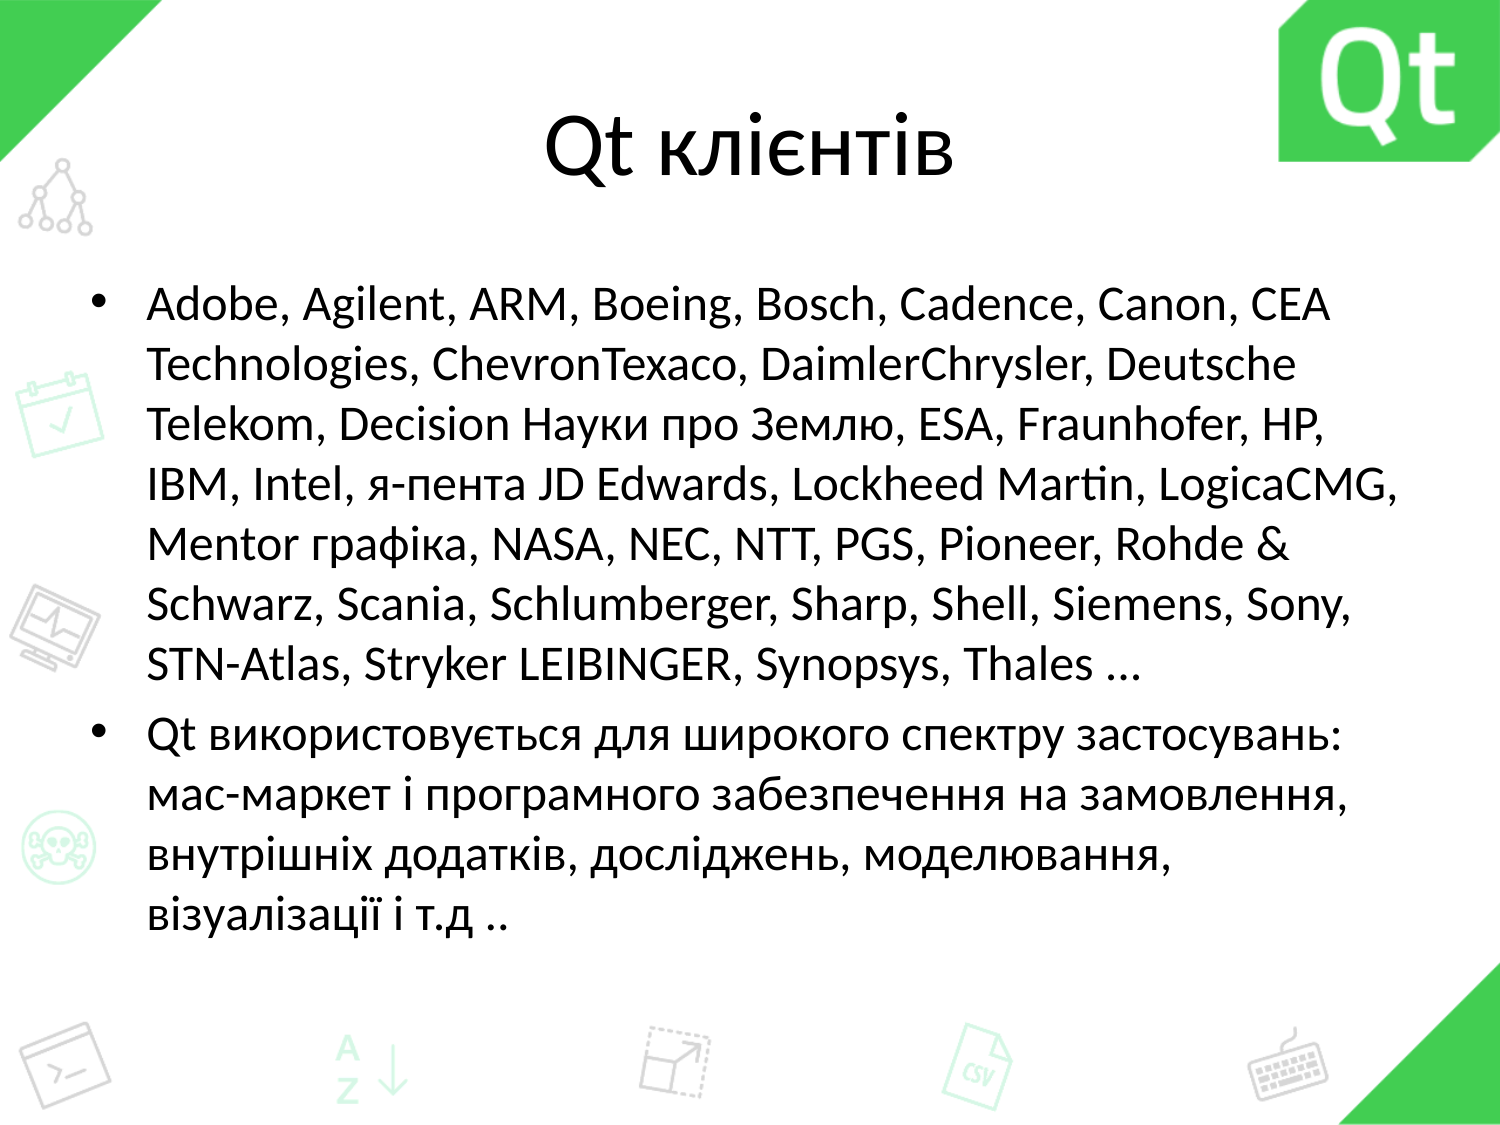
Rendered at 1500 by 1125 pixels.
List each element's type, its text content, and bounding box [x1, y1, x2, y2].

list Adobe, Agilent, ARM, Boeing, Bosch, Cadence, Canon, CEA Technologies, ChevronTexaco, DaimlerChrysler, Deutsche Telekom, Decision Науки про Землю, ESA, Fraunhofer, HP, IBM, Intel, я-пента JD Edwards, Lockheed Martin, LogicaCMG, Mentor графіка, NASA, NEC, NTT, PGS, Pioneer, Rohde & Schwarz, Scania, Schlumberger, Sharp, Shell, Siemens, Sony, STN-Atlas, Stryker LEIBINGER, Synopsys, Thales ... Qt використовується для широкого спектру застосувань: мас-маркет і програмного забезпечення на замовлення, внутрішніх додатків, досліджень, моделювання, візуалізації і т.д .. [75, 262, 1425, 1005]
title Qt клієнтів [75, 45, 1425, 233]
picture [0, 0, 1500, 1125]
